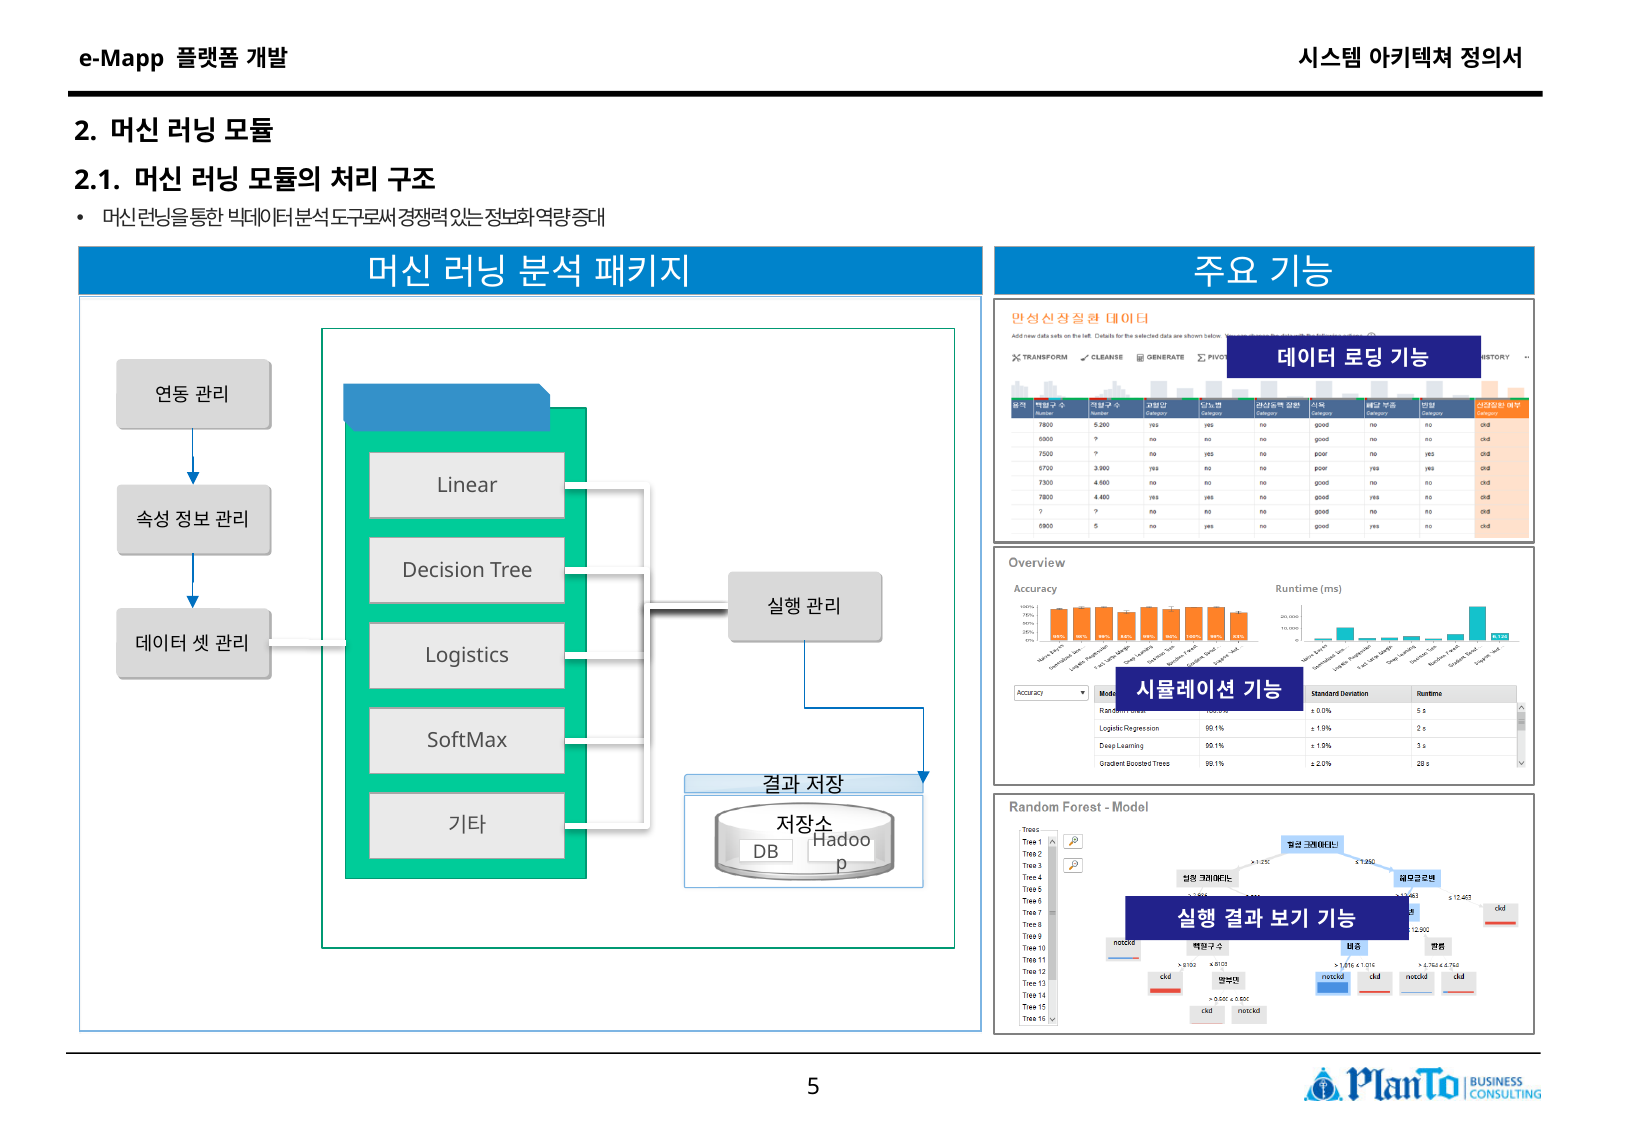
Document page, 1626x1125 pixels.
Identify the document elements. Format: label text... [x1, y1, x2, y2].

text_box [78, 245, 1535, 1035]
text_box 머신 런닝을 통한 빅데이터 분석 도구로써 경쟁력 있는 정보화 역량 증대 [69, 189, 1536, 245]
text_box 2. 머신 러닝 모듈 [59, 98, 1522, 161]
text_box 2.1. 머신 러닝 모듈의 처리 구조 [59, 161, 1522, 209]
picture [1304, 1067, 1541, 1101]
